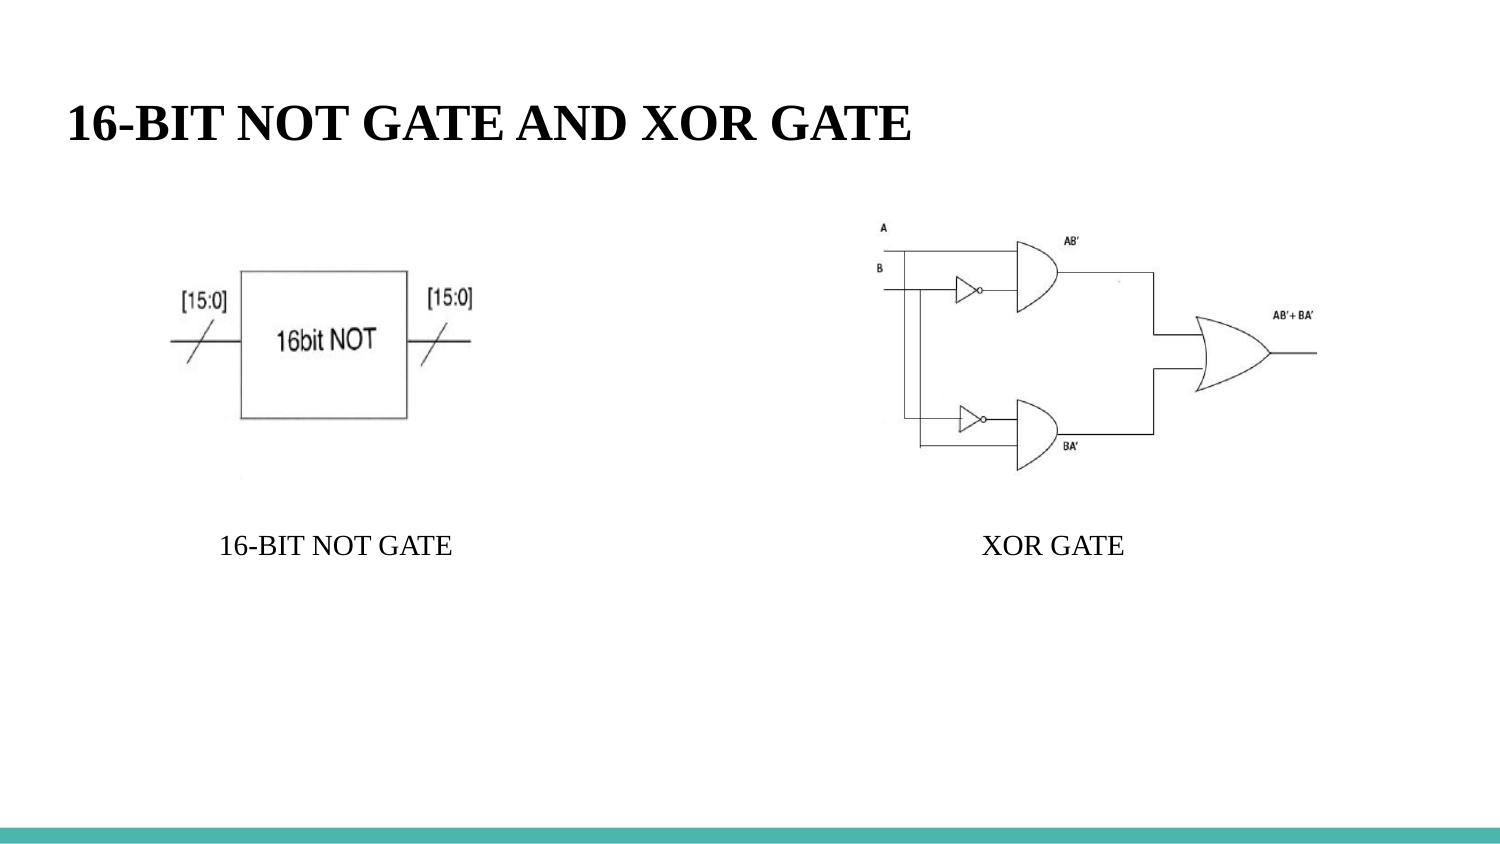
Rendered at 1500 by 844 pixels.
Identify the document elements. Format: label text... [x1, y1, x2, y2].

picture [870, 221, 1317, 476]
picture [133, 217, 520, 480]
text_box XOR GATE [883, 511, 1223, 606]
text_box 16-BIT NOT GATE [162, 511, 509, 606]
title 16-BIT NOT GATE AND XOR GATE [51, 72, 1449, 189]
